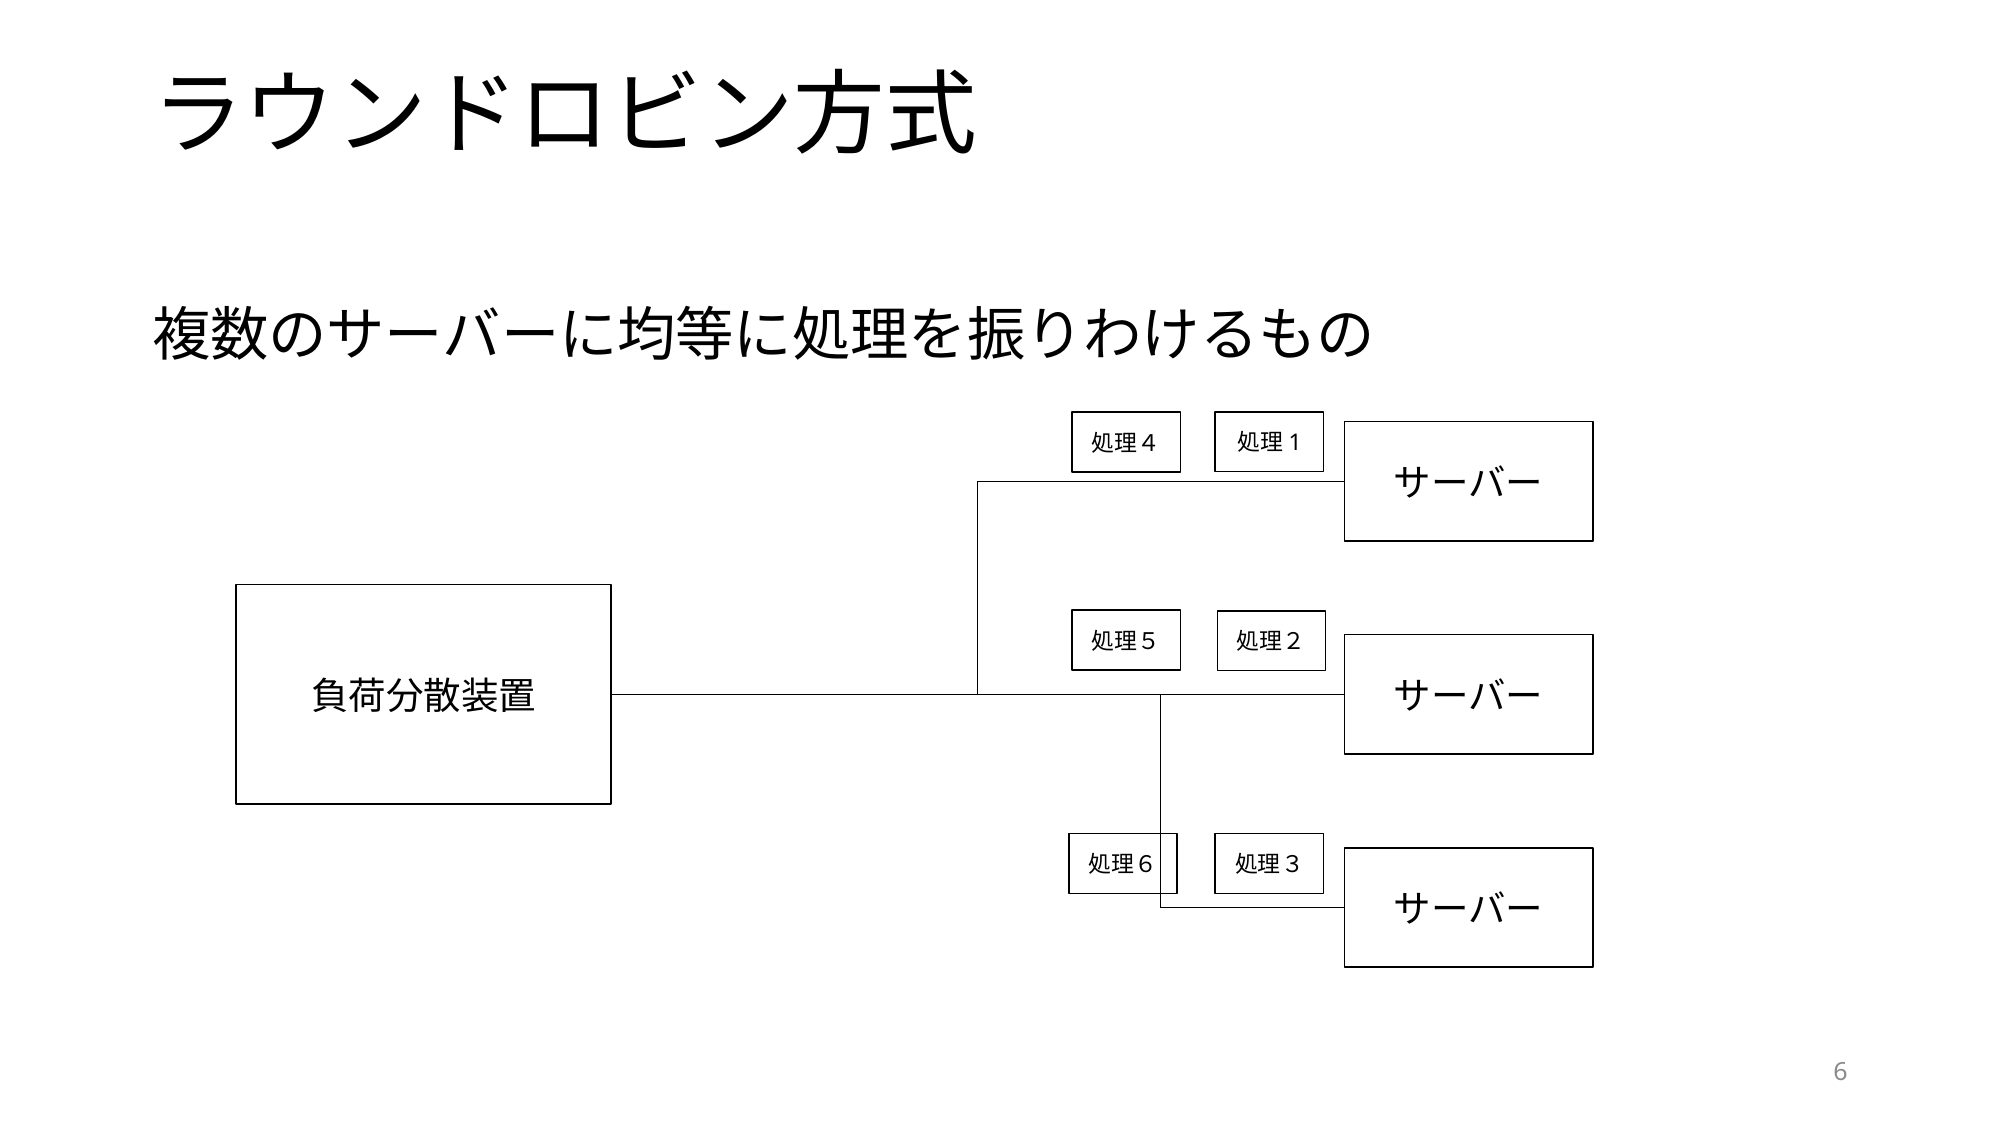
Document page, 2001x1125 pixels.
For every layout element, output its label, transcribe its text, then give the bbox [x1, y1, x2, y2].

text_box サーバー [1345, 634, 1593, 755]
text_box 処理1 [1215, 411, 1324, 472]
text_box 負荷分散装置 [236, 584, 611, 805]
text_box サーバー [1344, 421, 1593, 542]
text_box 複数のサーバーに均等に処理を振りわけるもの [137, 297, 1863, 1012]
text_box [977, 694, 1345, 908]
text_box ラウンドロビン方式 [137, 59, 1863, 278]
text_box サーバー [1344, 847, 1593, 968]
slide_number 6 [1412, 1042, 1863, 1103]
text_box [611, 481, 1345, 695]
text_box 処理４ [1072, 412, 1181, 472]
